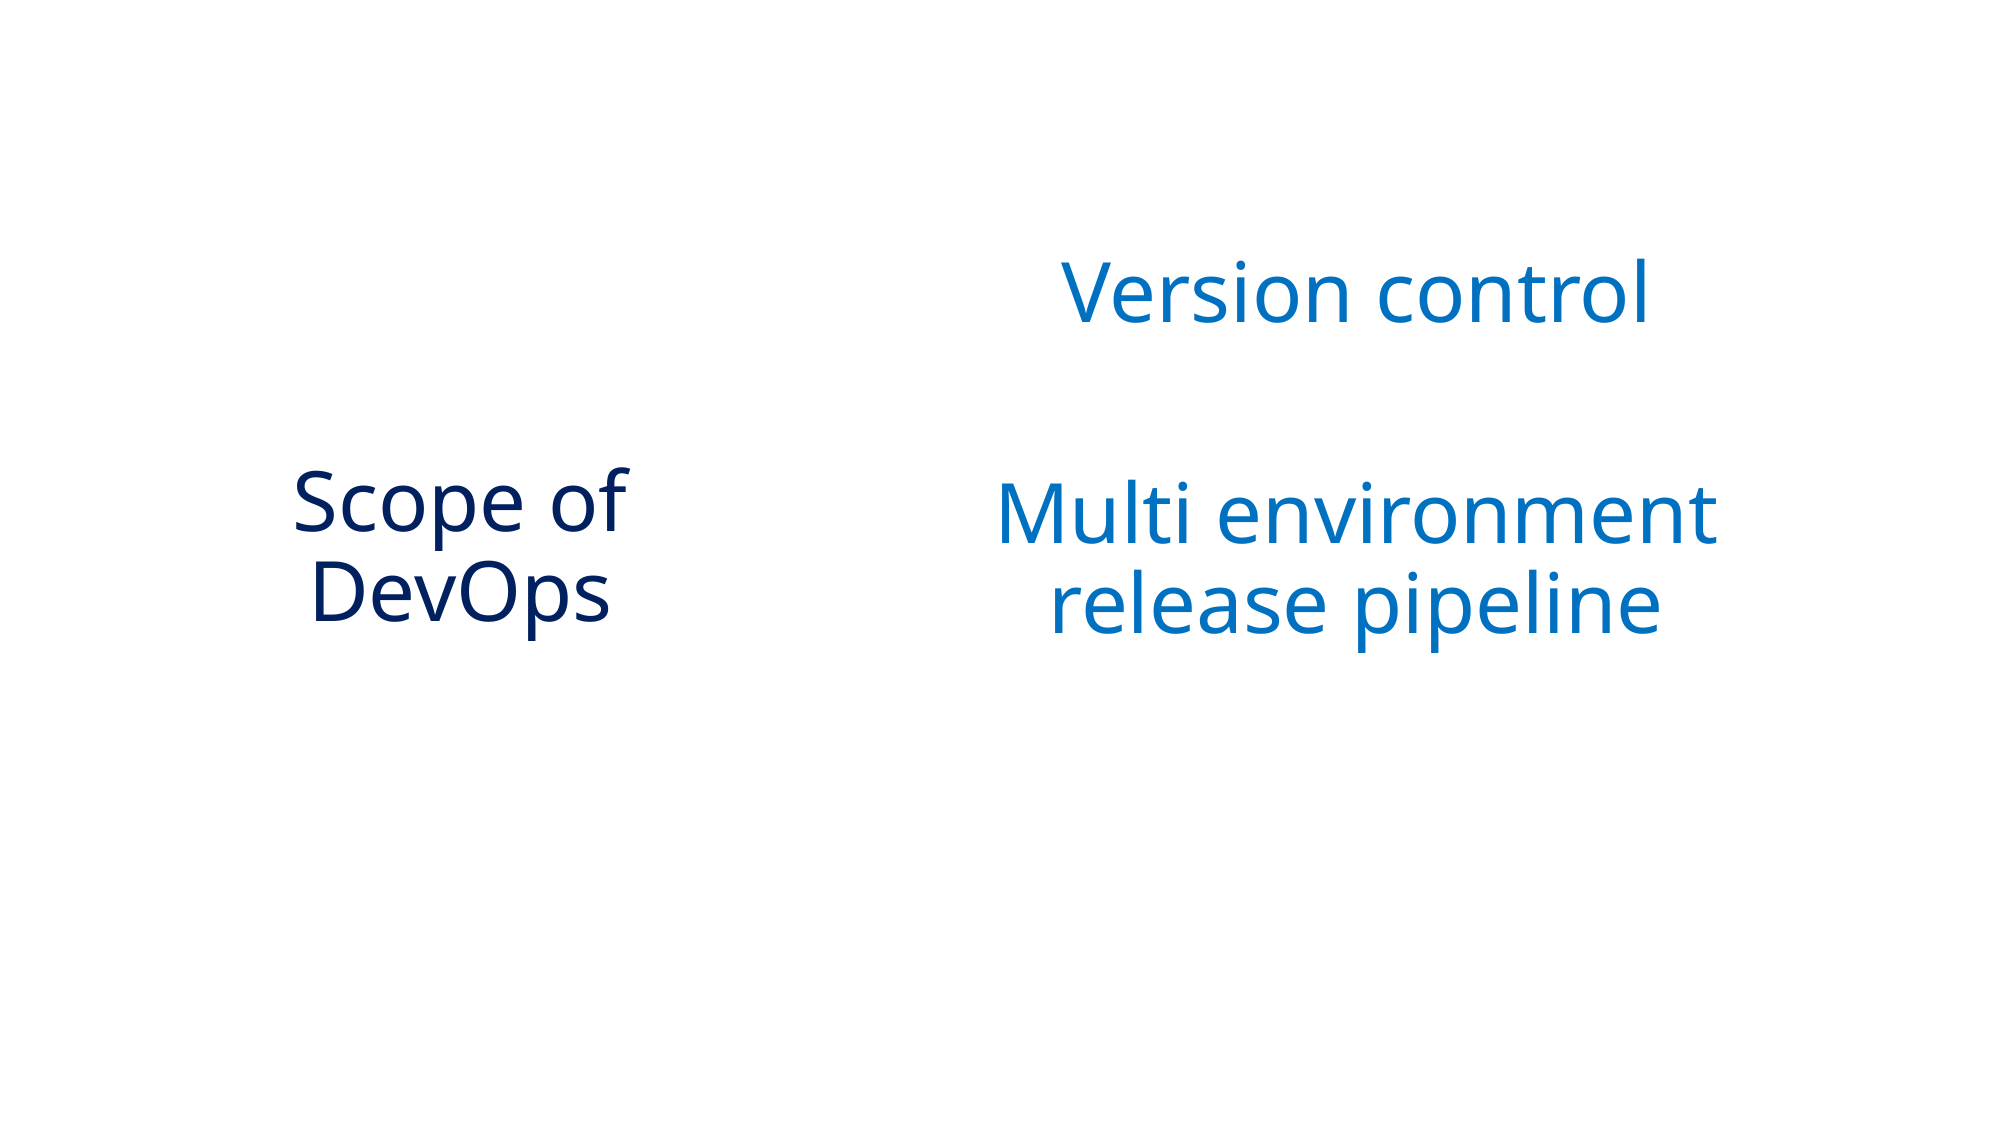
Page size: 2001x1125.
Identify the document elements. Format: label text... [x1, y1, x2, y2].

list Version control Multi environment release pipeline Configuration as code [850, 161, 1863, 962]
title Scope of DevOps [137, 75, 783, 1024]
